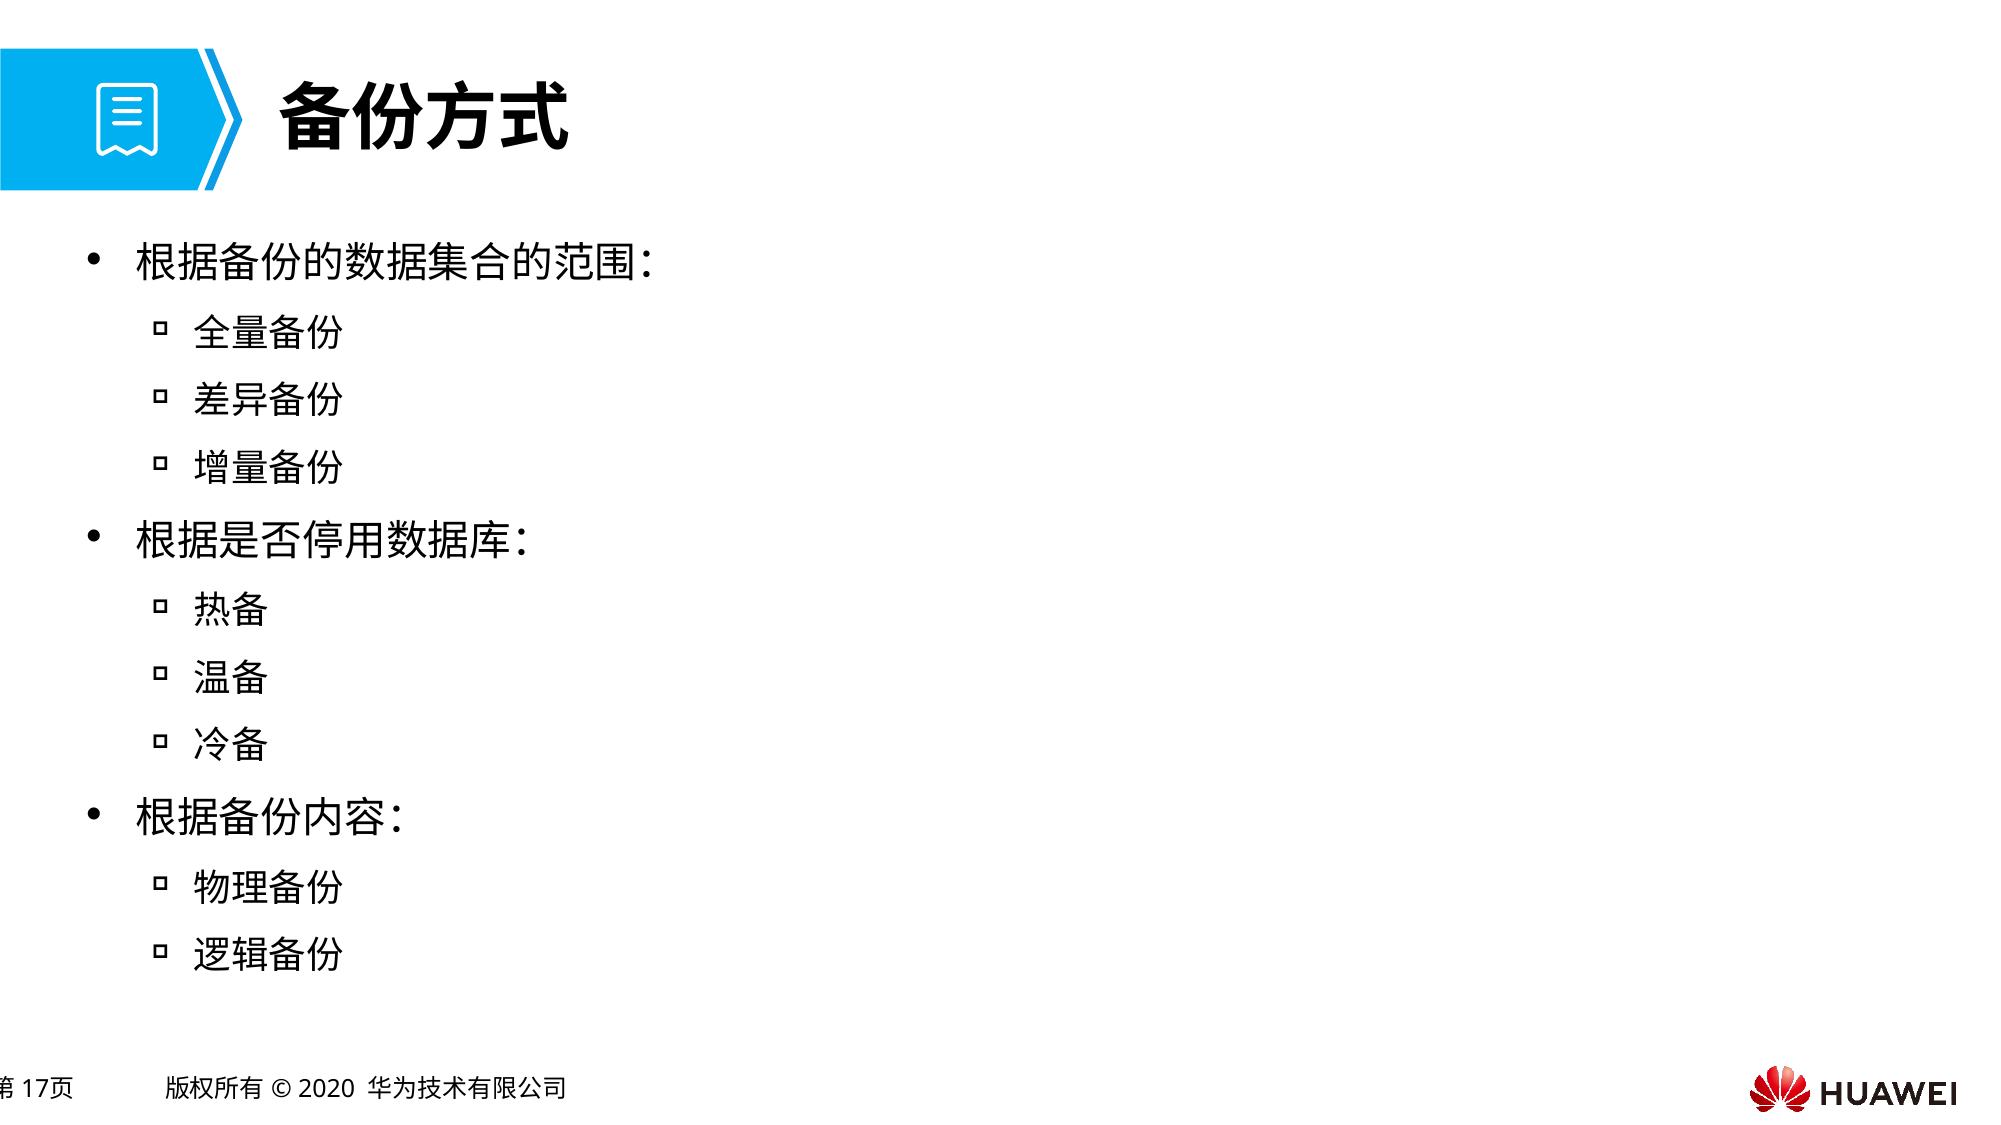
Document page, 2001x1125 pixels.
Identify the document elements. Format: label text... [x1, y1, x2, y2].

list 根据备份的数据集合的范围： 全量备份 差异备份 增量备份 根据是否停用数据库： 热备 温备 冷备 根据备份内容： 物理备份 逻辑备份 [72, 204, 1929, 973]
picture [1750, 1066, 1956, 1112]
title 备份方式 [261, 67, 1874, 173]
